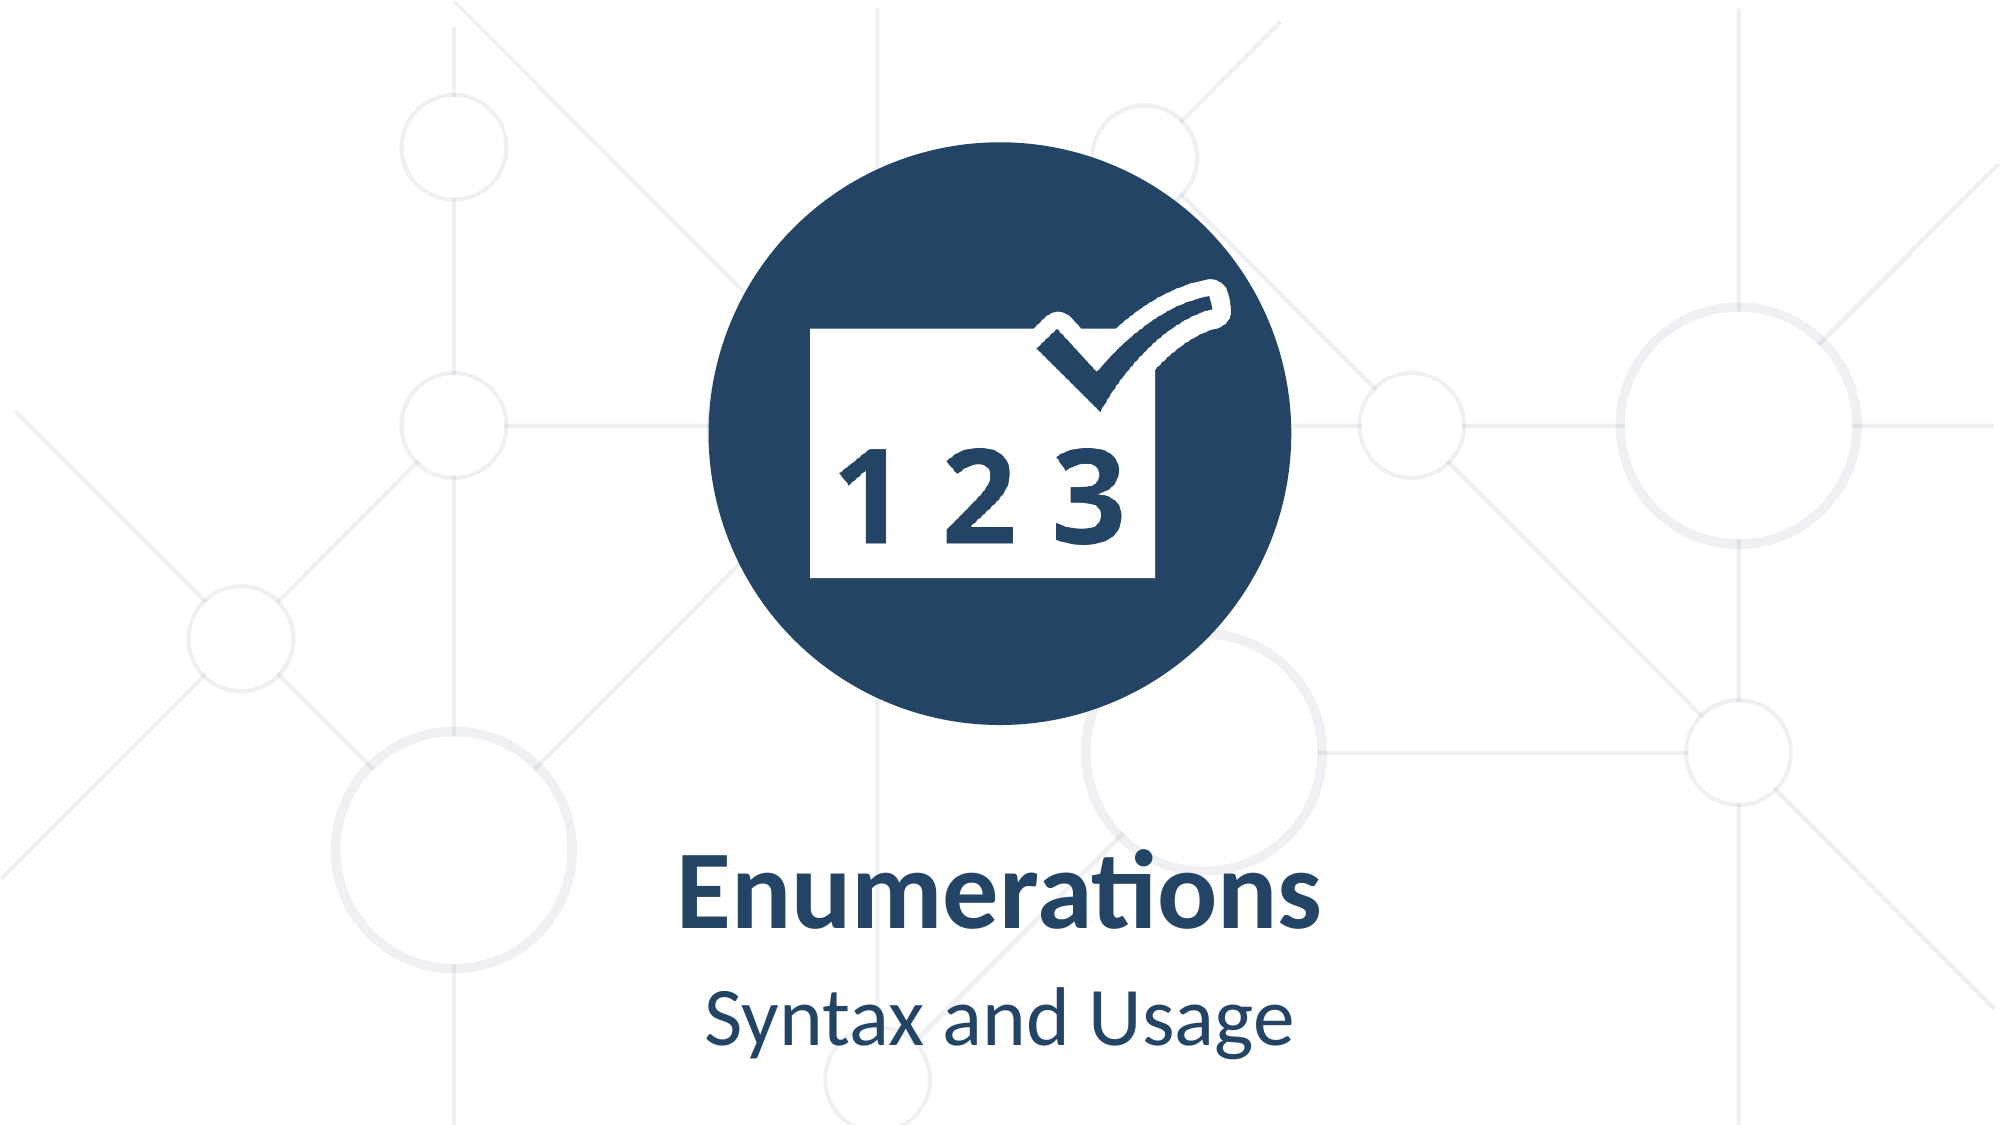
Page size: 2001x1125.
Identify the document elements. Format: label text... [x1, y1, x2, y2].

subtitle Syntax and Usage [100, 946, 1900, 1073]
picture [810, 218, 1231, 639]
title Enumerations [100, 820, 1900, 946]
